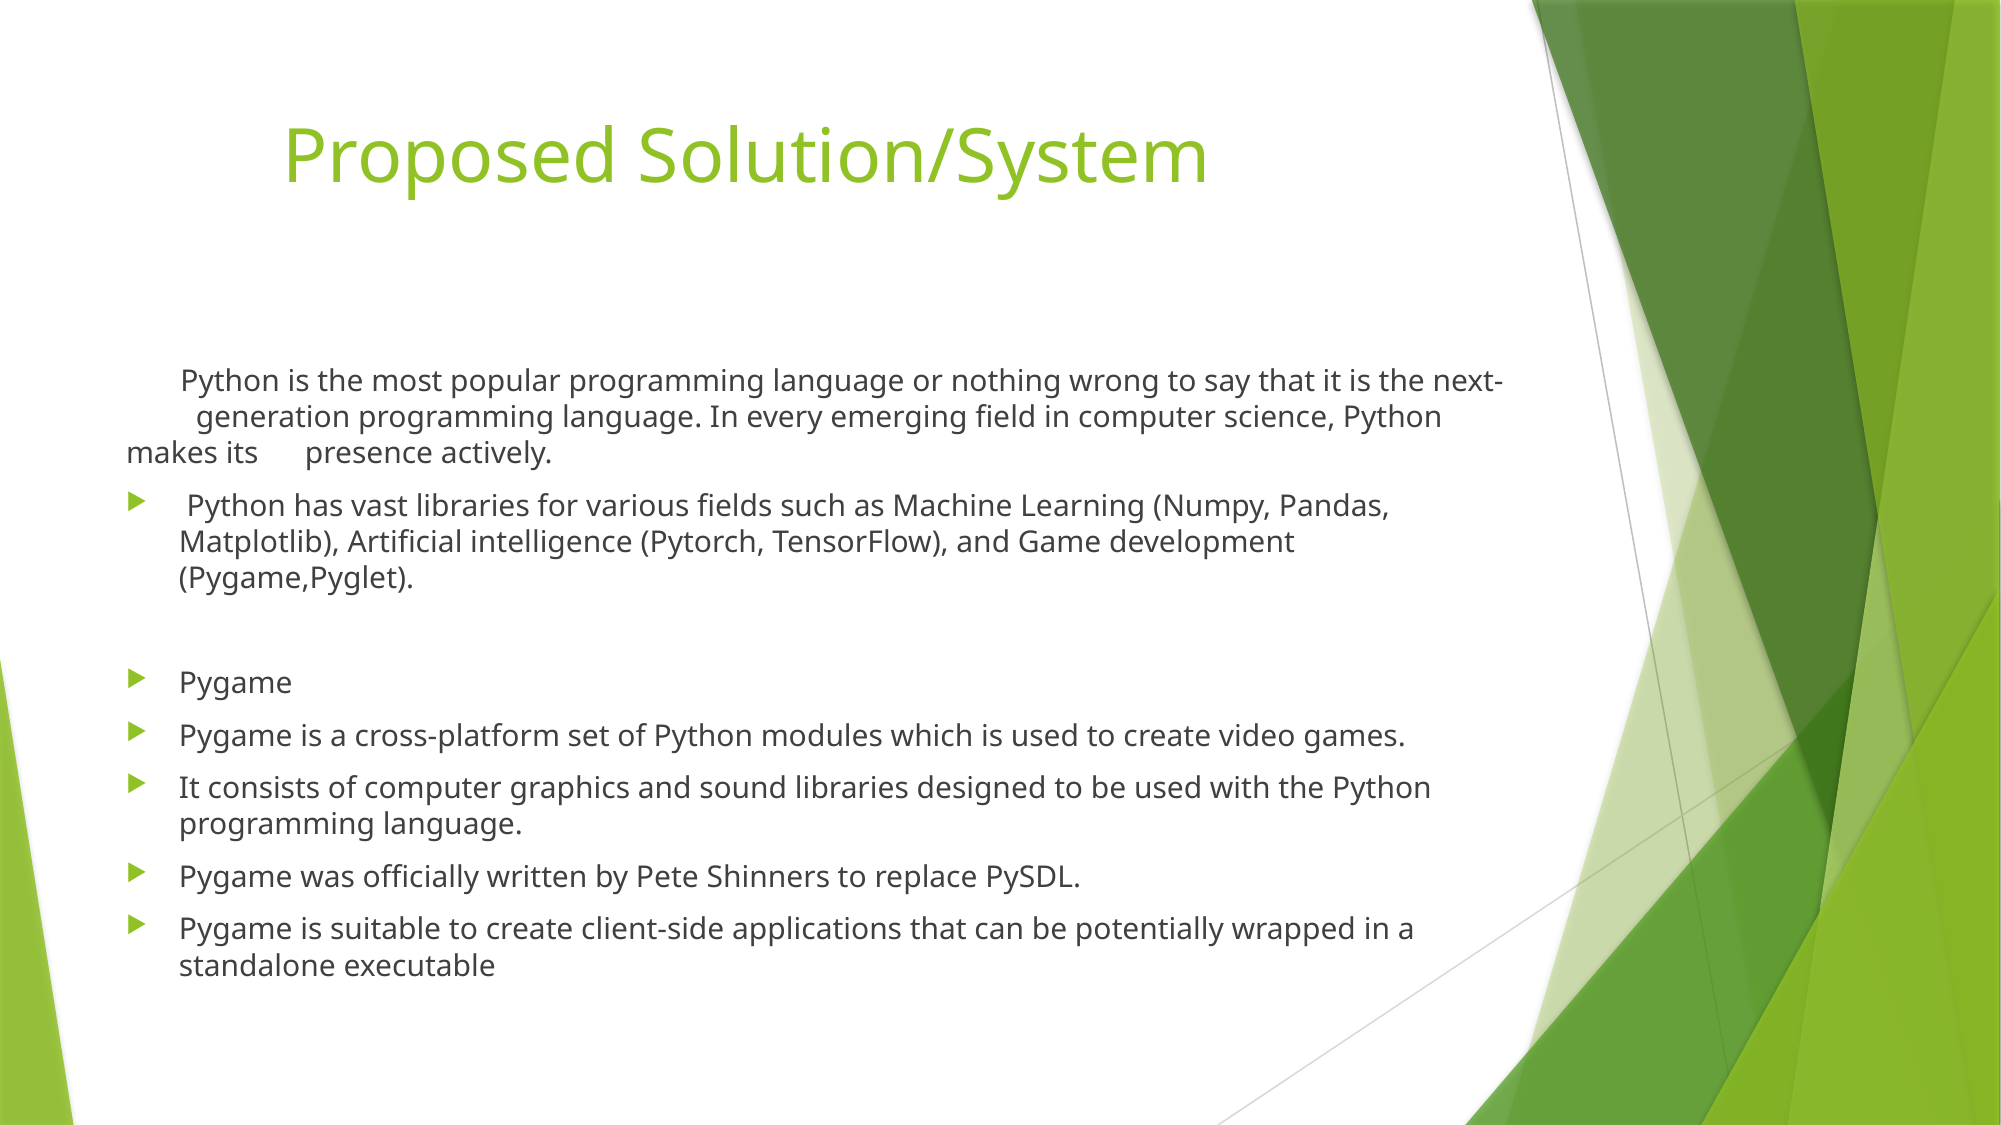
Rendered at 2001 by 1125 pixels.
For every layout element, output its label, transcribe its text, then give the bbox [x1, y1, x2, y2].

title Proposed Solution/System [111, 99, 1522, 317]
list Python is the most popular programming language or nothing wrong to say that it is the next- generation programming language. In every emerging field in computer science, Python makes its presence actively. Python has vast libraries for various fields such as Machine Learning (Numpy, Pandas, Matplotlib), Artificial intelligence (Pytorch, TensorFlow), and Game development (Pygame,Pyglet). Pygame Pygame is a cross-platform set of Python modules which is used to create video games. It consists of computer graphics and sound libraries designed to be used with the Python programming language. Pygame was officially written by Pete Shinners to replace PySDL. Pygame is suitable to create client-side applications that can be potentially wrapped in a standalone executable [111, 354, 1522, 992]
